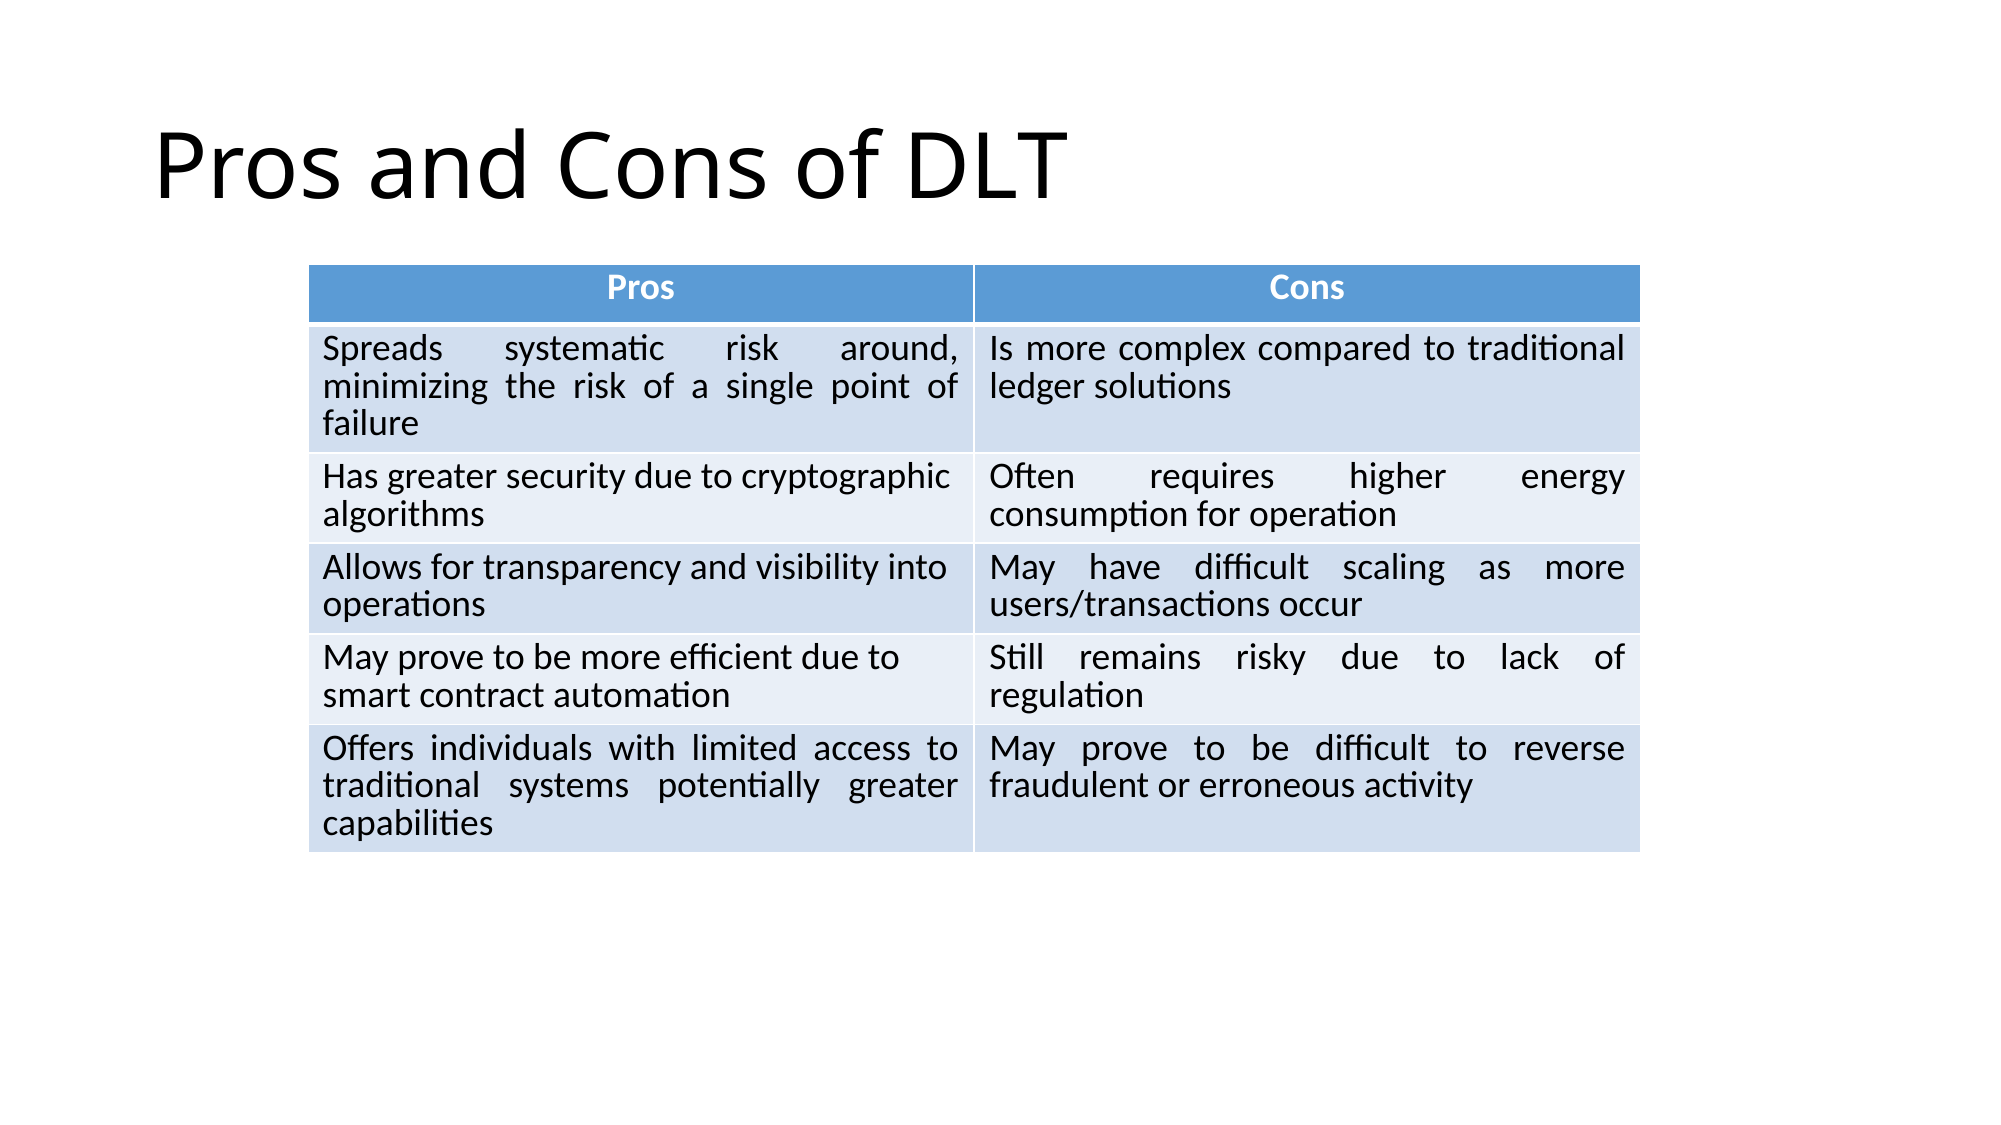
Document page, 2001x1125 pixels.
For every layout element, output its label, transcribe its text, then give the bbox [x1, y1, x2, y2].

title Pros and Cons of DLT [137, 59, 1863, 278]
table_cell Still remains risky due to lack of regulation [975, 635, 1640, 724]
table_cell Has greater security due to cryptographic algorithms [309, 454, 973, 542]
table_cell Allows for transparency and visibility into operations [309, 544, 973, 633]
table_cell Offers individuals with limited access to traditional systems potentially greater capabilities [309, 725, 973, 852]
table_cell Spreads systematic risk around, minimizing the risk of a single point of failure [309, 327, 973, 452]
table_cell May prove to be more efficient due to smart contract automation [309, 635, 973, 724]
table_cell Often requires higher energy consumption for operation [975, 454, 1640, 542]
table_header Pros [309, 265, 973, 322]
table_cell May prove to be difficult to reverse fraudulent or erroneous activity [975, 725, 1640, 852]
table_cell Is more complex compared to traditional ledger solutions [975, 327, 1640, 452]
table_cell May have difficult scaling as more users/transactions occur [975, 544, 1640, 633]
table_header Cons [975, 265, 1640, 322]
